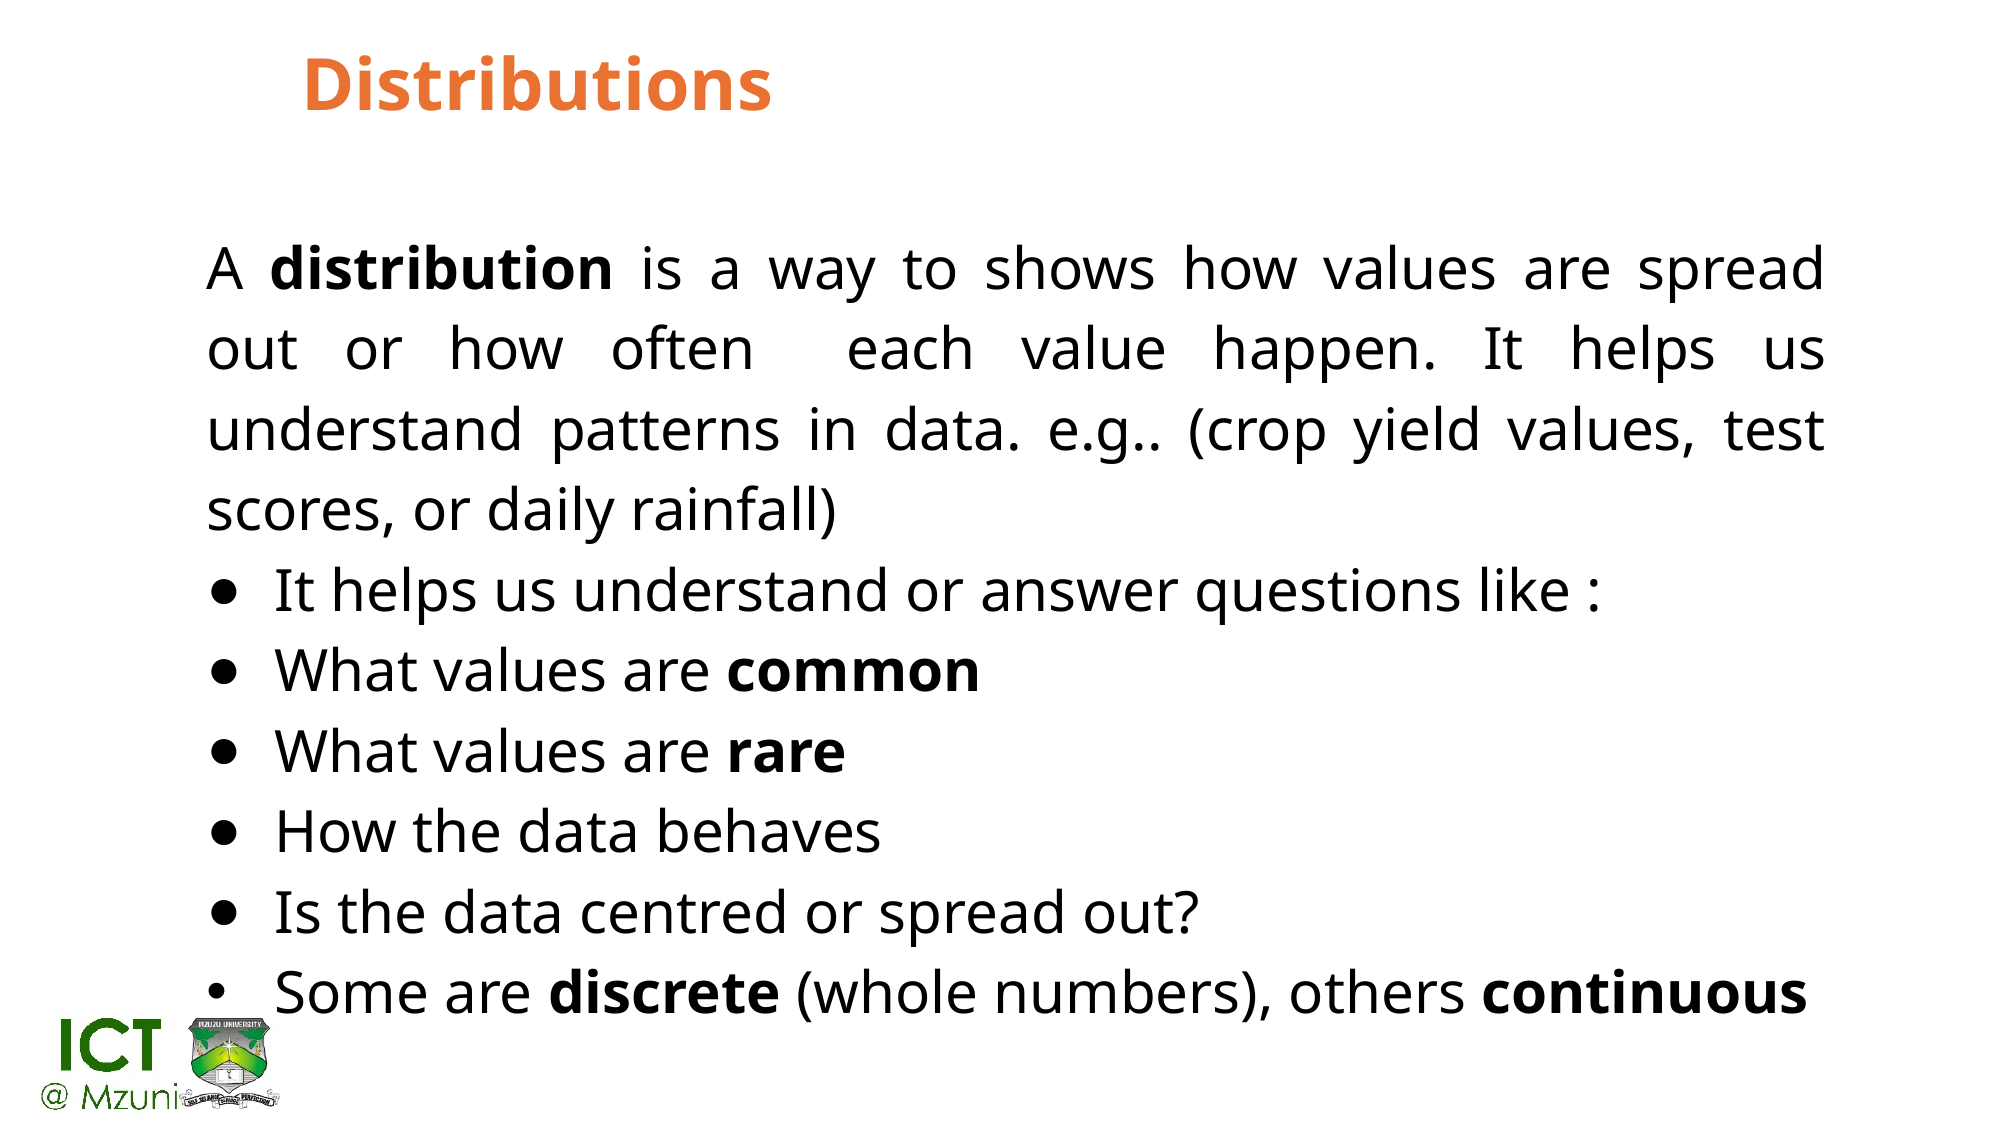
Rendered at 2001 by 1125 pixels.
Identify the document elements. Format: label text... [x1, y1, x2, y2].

list A distribution is a way to shows how values are spread out or how often each value happen. It helps us understand patterns in data. e.g.. (crop yield values, test scores, or daily rainfall) It helps us understand or answer questions like : What values are common What values are rare How the data behaves Is the data centred or spread out? Some are discrete (whole numbers), others continuous [159, 205, 1842, 1083]
title Distributions [286, 23, 1864, 141]
picture [34, 1010, 287, 1116]
